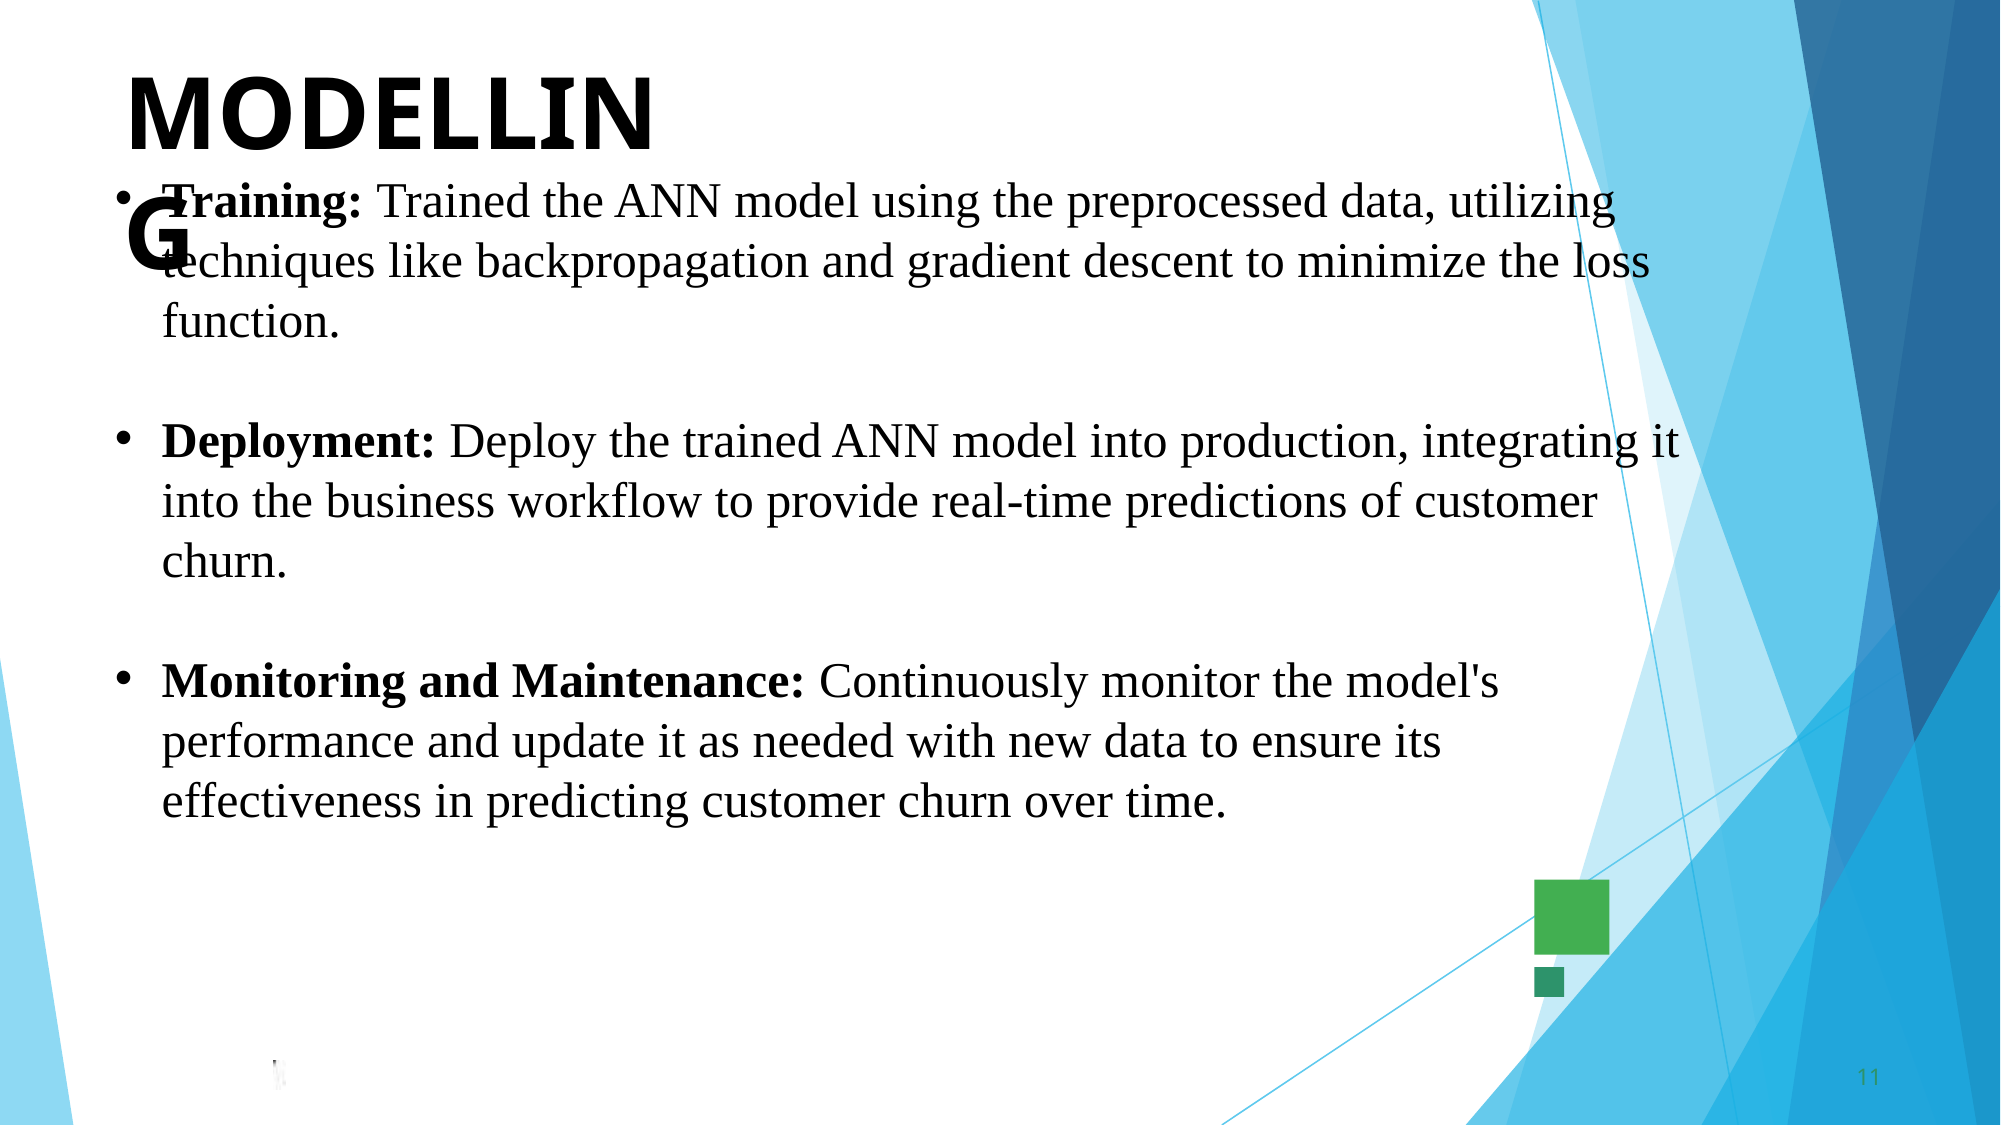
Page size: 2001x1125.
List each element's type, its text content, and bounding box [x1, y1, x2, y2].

title MODELLING [121, 47, 664, 99]
text_box [1534, 879, 1610, 955]
text_box Training: Trained the ANN model using the preprocessed data, utilizing techniques like backpropagation and gradient descent to minimize the loss function. Deployment: Deploy the trained ANN model into production, integrating it into the business workflow to provide real-time predictions of customer churn. Monitoring and Maintenance: Continuously monitor the model's performance and update it as needed with new data to ensure its effectiveness in predicting customer churn over time. [99, 99, 1700, 799]
text_box [1534, 967, 1565, 997]
picture [273, 1060, 287, 1091]
slide_number 11 [1849, 1061, 1890, 1125]
